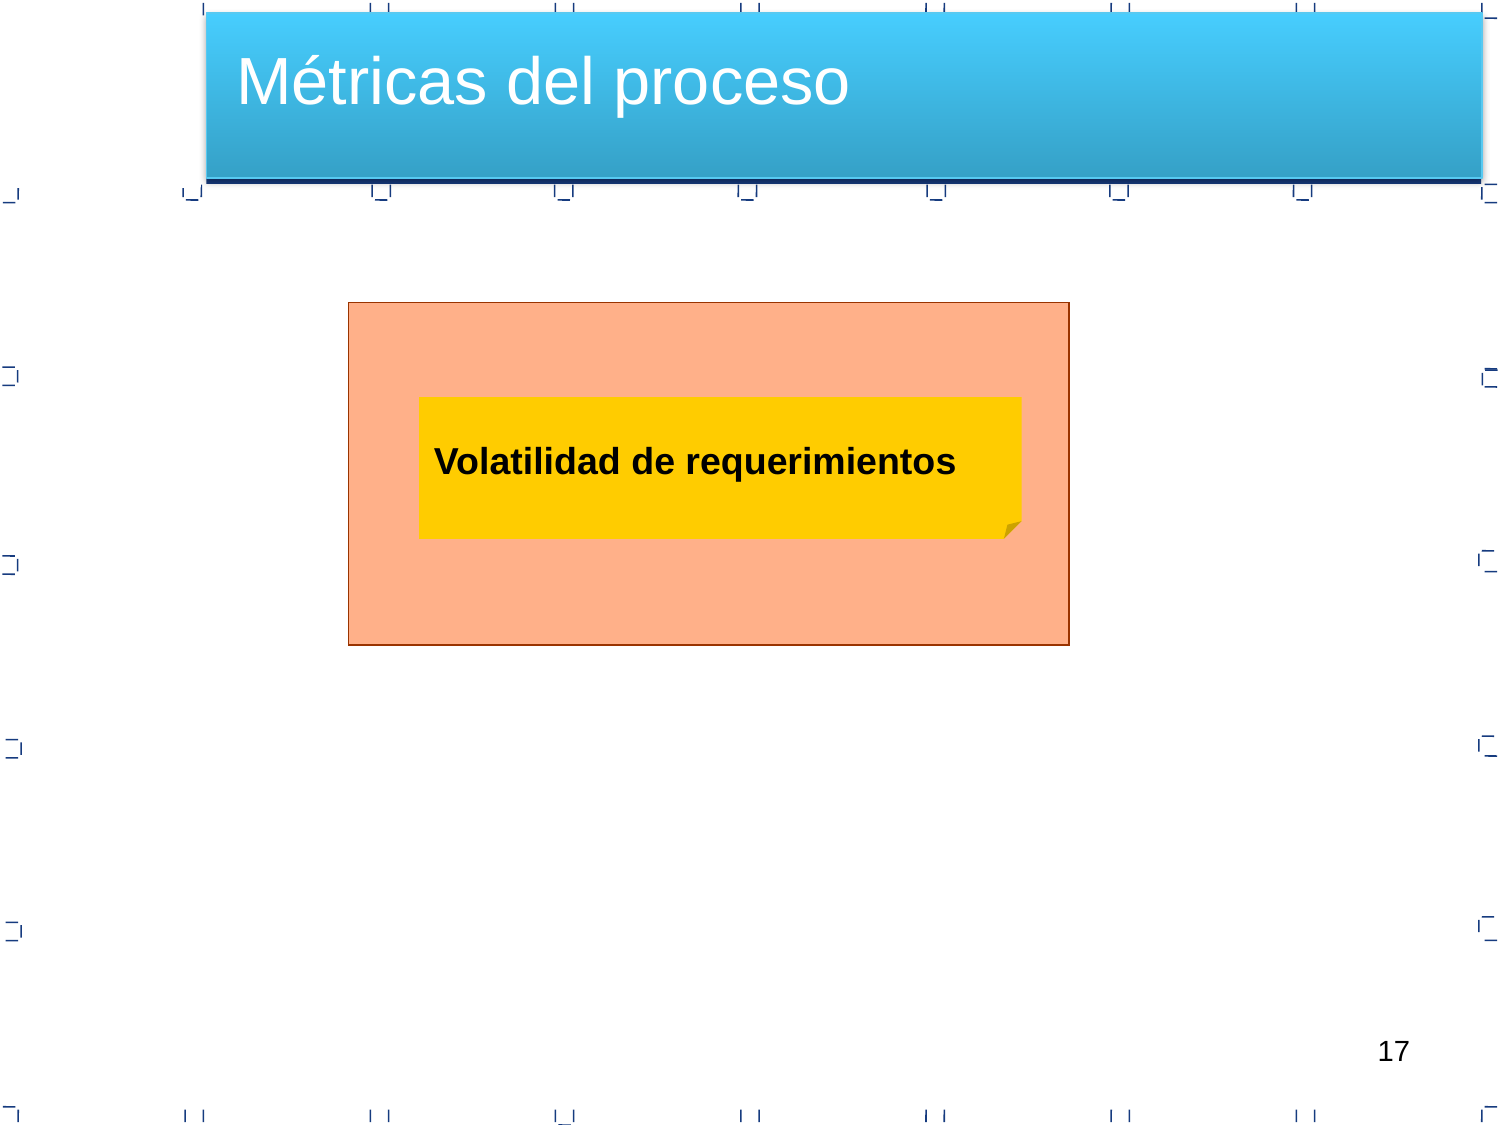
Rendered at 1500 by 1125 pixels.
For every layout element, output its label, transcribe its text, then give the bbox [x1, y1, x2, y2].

text_box [348, 302, 1069, 646]
text_box Volatilidad de requerimientos [419, 397, 1022, 539]
text_box [206, 12, 1483, 179]
text_box Métricas del proceso [221, 30, 867, 126]
